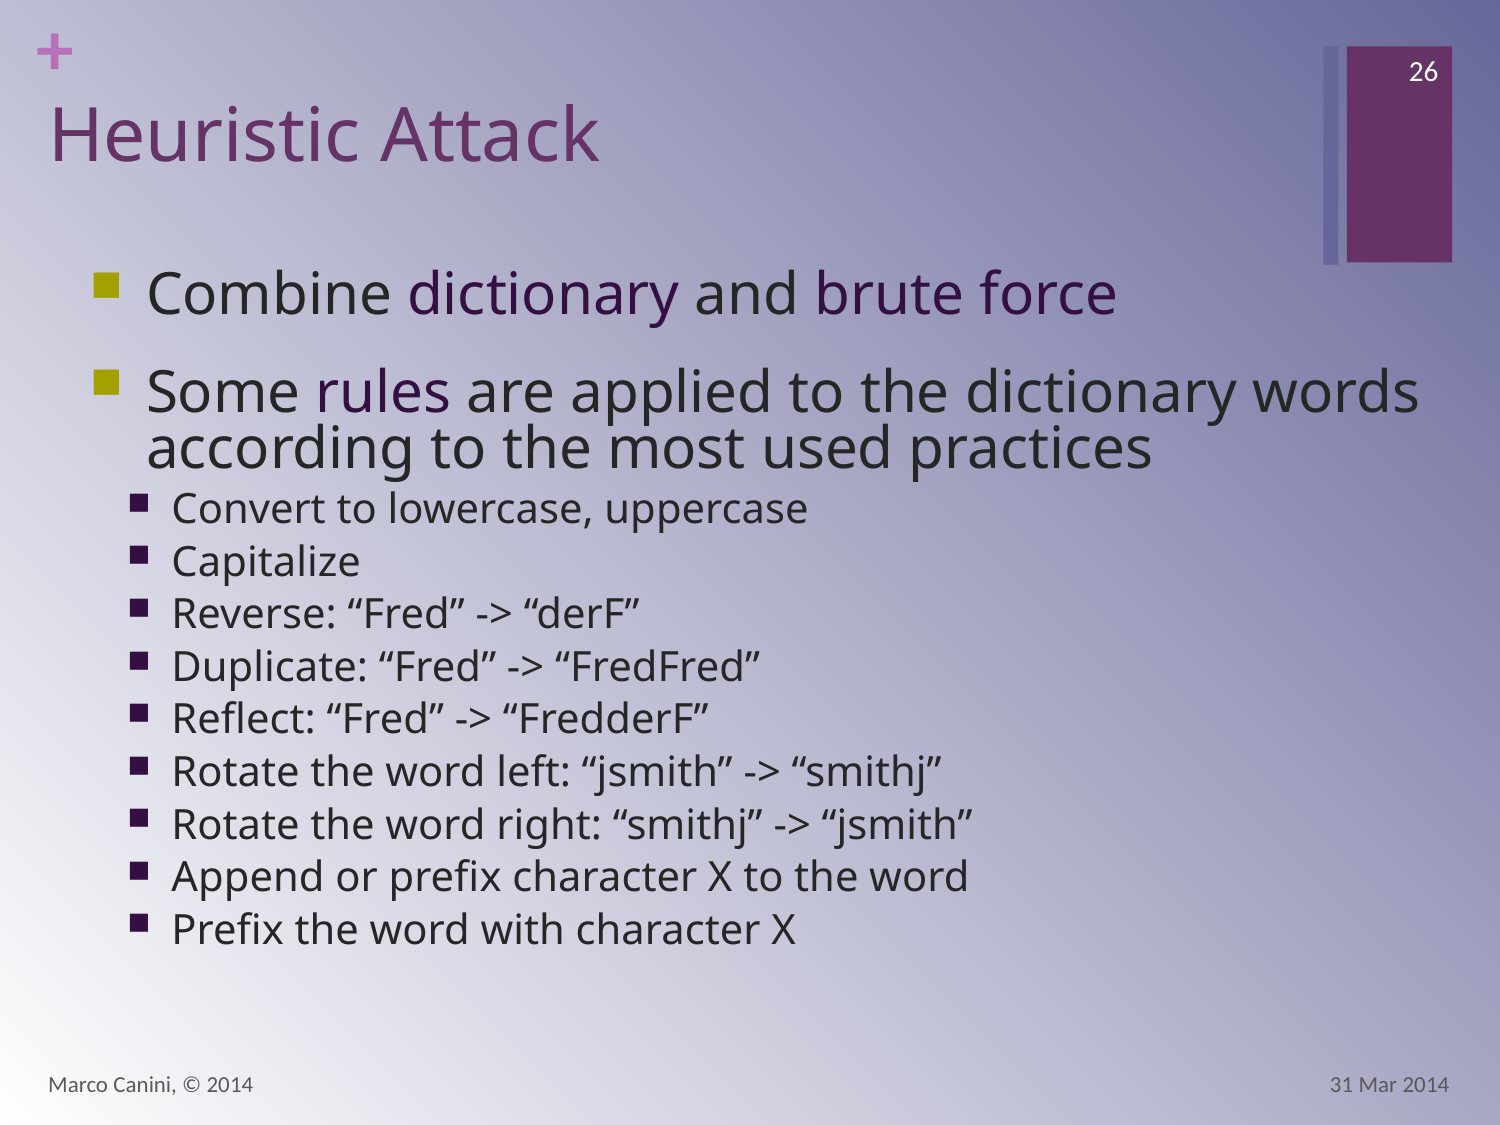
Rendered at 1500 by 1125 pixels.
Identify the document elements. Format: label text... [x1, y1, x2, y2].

footer Marco Canini, © 2014 [33, 1053, 1038, 1114]
title Heuristic Attack [33, 79, 1322, 263]
slide_number 26 [1362, 39, 1454, 100]
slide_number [1114, 1053, 1465, 1114]
list Combine dictionary and brute force Some rules are applied to the dictionary words according to the most used practices Convert to lowercase, uppercase Capitalize Reverse: “Fred” -> “derF” Duplicate: “Fred” -> “FredFred” Reflect: “Fred” -> “FredderF” Rotate the word left: “jsmith” -> “smithj” Rotate the word right: “smithj” -> “jsmith” Append or prefix character X to the word Prefix the word with character X [75, 262, 1450, 1006]
